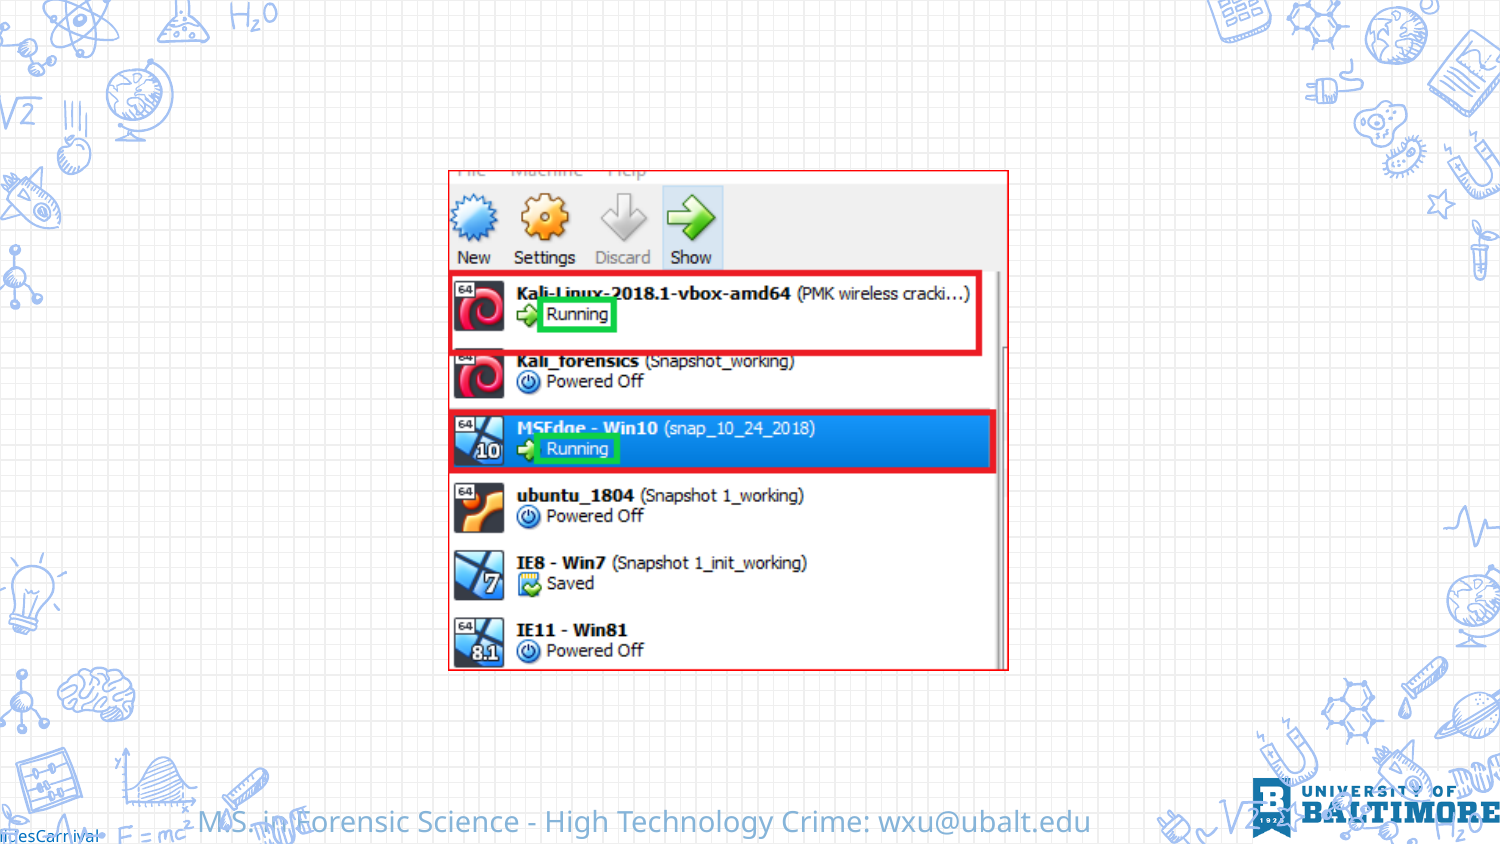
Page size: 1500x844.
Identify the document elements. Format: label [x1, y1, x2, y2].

picture [1283, 771, 1308, 783]
picture [1408, 786, 1417, 792]
picture [1405, 773, 1430, 800]
picture [1388, 823, 1396, 835]
picture [1381, 771, 1421, 792]
picture [1253, 771, 1500, 844]
picture [1354, 819, 1361, 827]
picture [1375, 780, 1390, 791]
picture [1479, 779, 1483, 790]
picture [1471, 771, 1479, 786]
picture [1481, 771, 1489, 788]
picture [1342, 796, 1349, 806]
picture [448, 170, 1009, 672]
